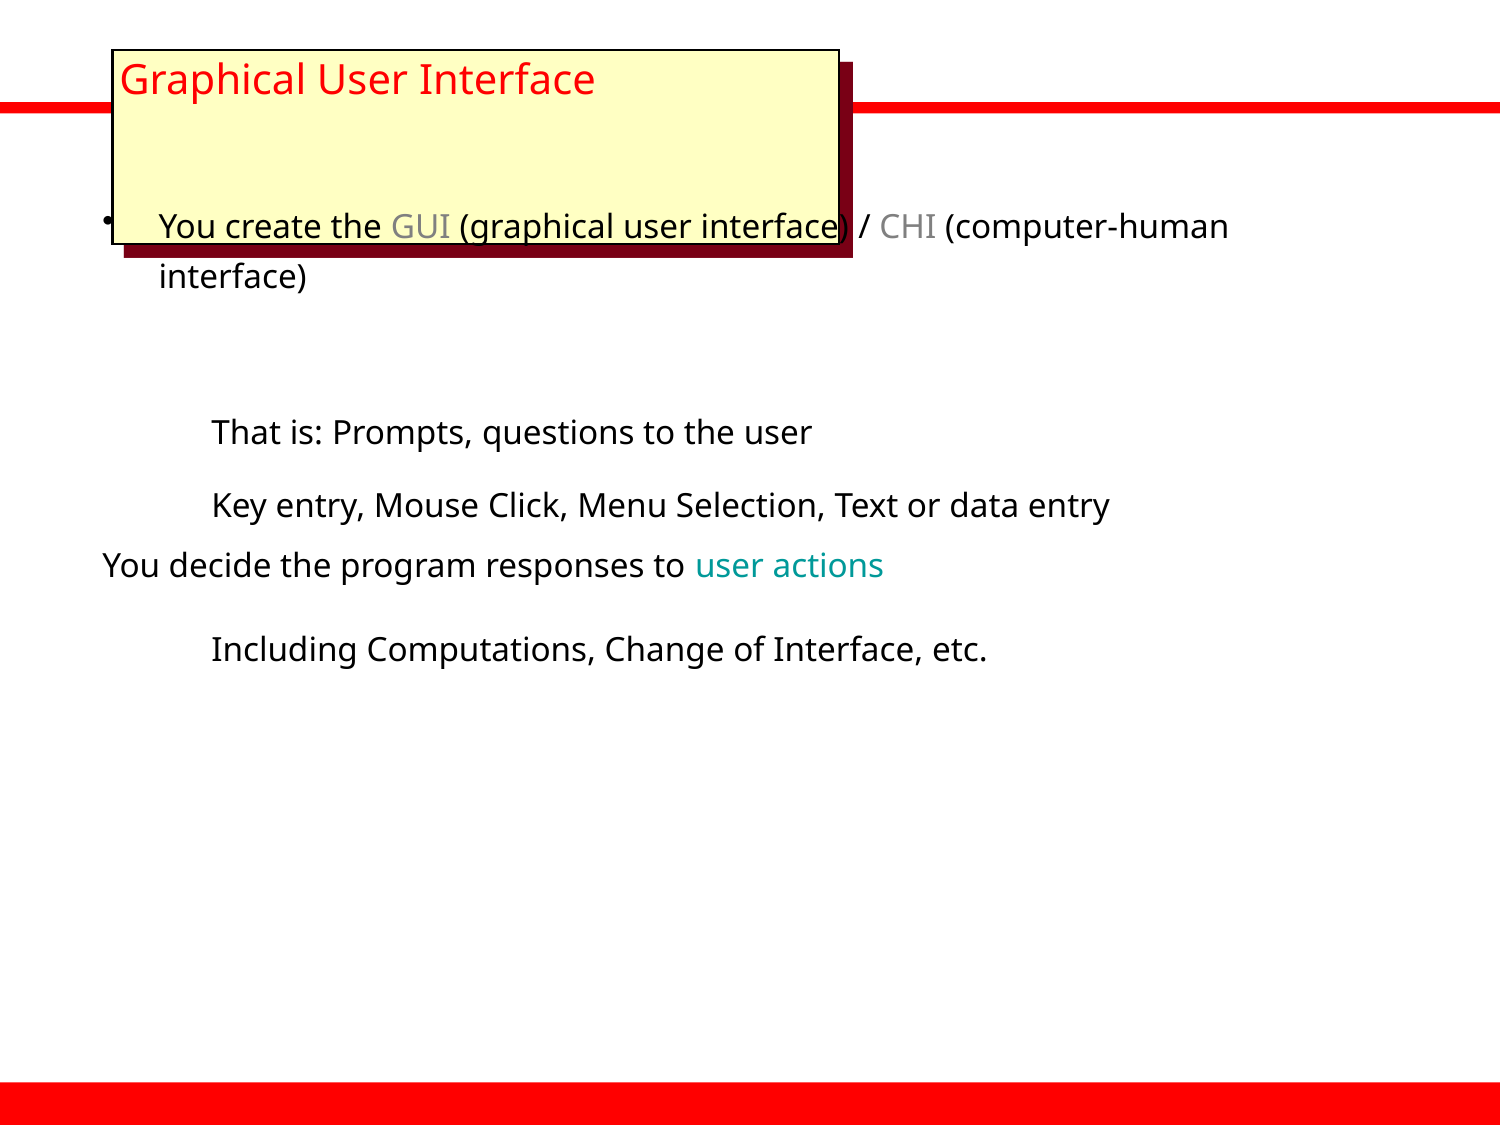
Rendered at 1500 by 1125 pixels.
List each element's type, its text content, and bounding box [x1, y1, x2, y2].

title Graphical User Interface [112, 49, 840, 187]
list You create the GUI (graphical user interface) / CHI (computer-human interface) That is: Prompts, questions to the user Key entry, Mouse Click, Menu Selection, Text or data entry You decide the program responses to user actions Including Computations, Change of Interface, etc. [87, 187, 1363, 1013]
